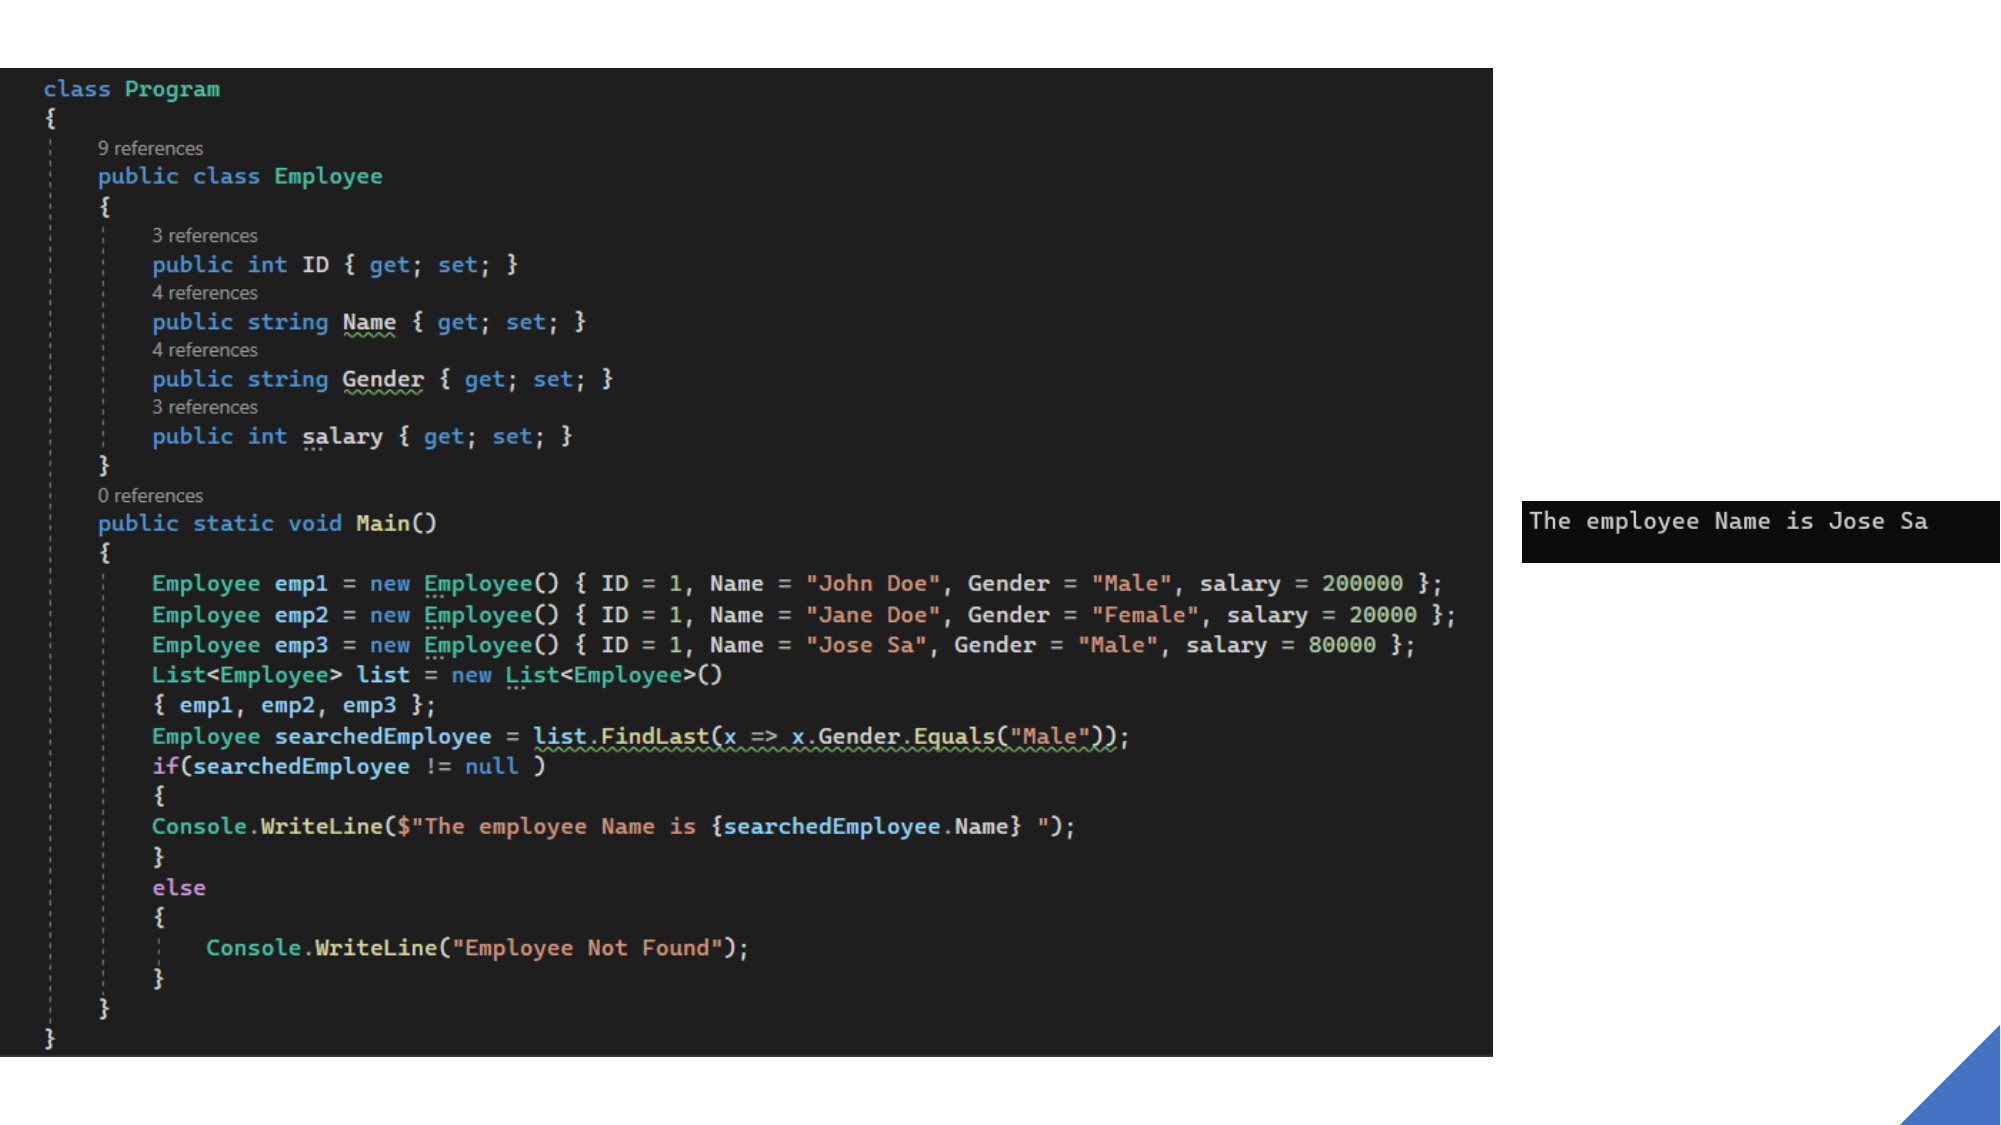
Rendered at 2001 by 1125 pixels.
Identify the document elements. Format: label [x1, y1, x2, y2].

picture [1522, 501, 2000, 563]
picture [0, 68, 1493, 1057]
